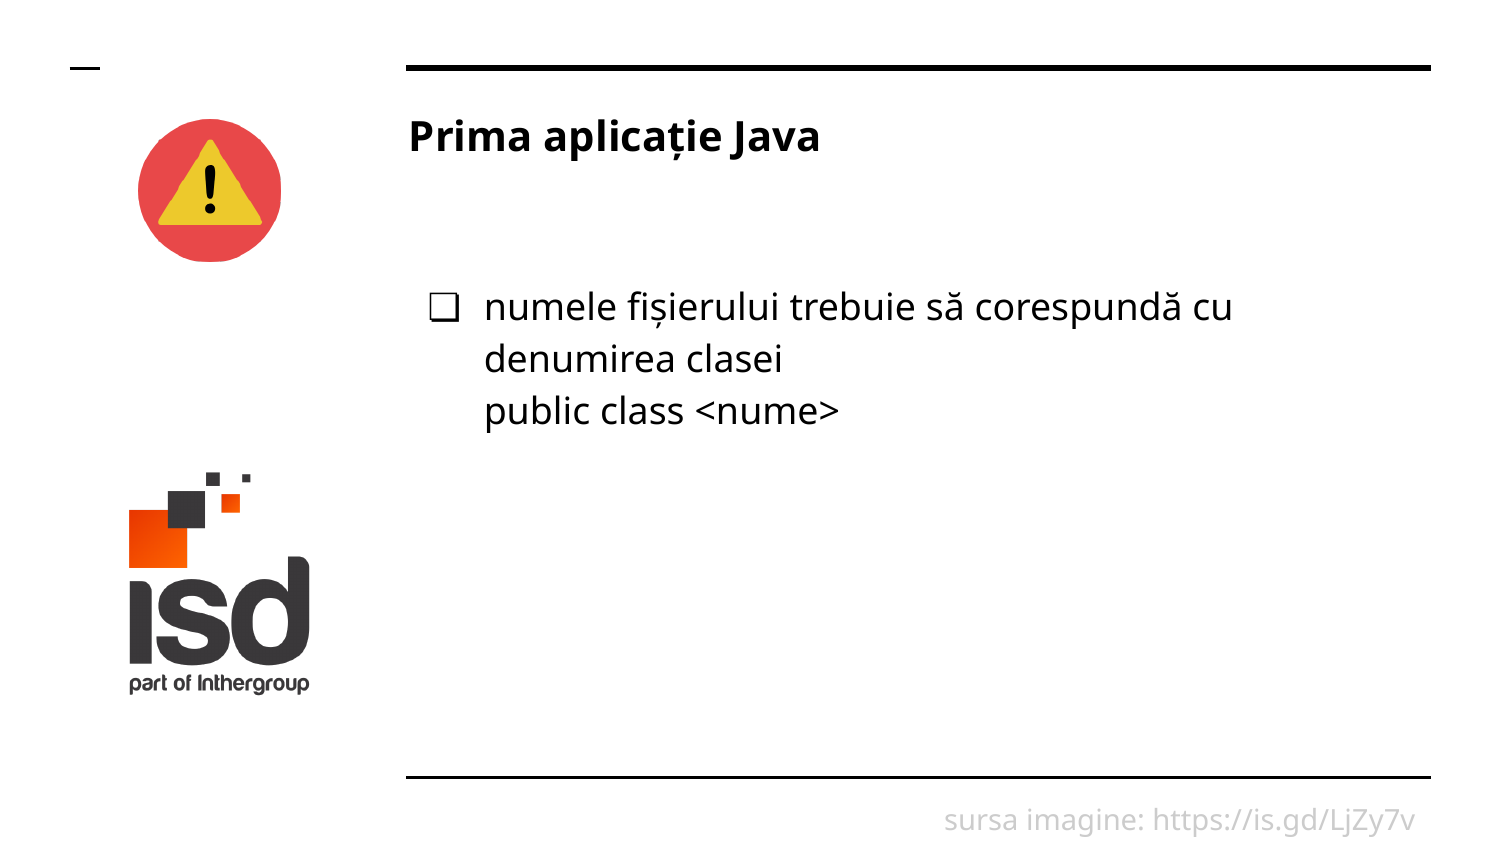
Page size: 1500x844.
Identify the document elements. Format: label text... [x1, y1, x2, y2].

picture [37, 414, 382, 756]
title Prima aplicație Java [393, 94, 1431, 191]
list numele fișierului trebuie să corespundă cu denumirea clasei public class <nume> [393, 261, 1431, 609]
picture [138, 119, 281, 262]
text_box sursa imagine: https://is.gd/LjZy7v [850, 785, 1431, 844]
